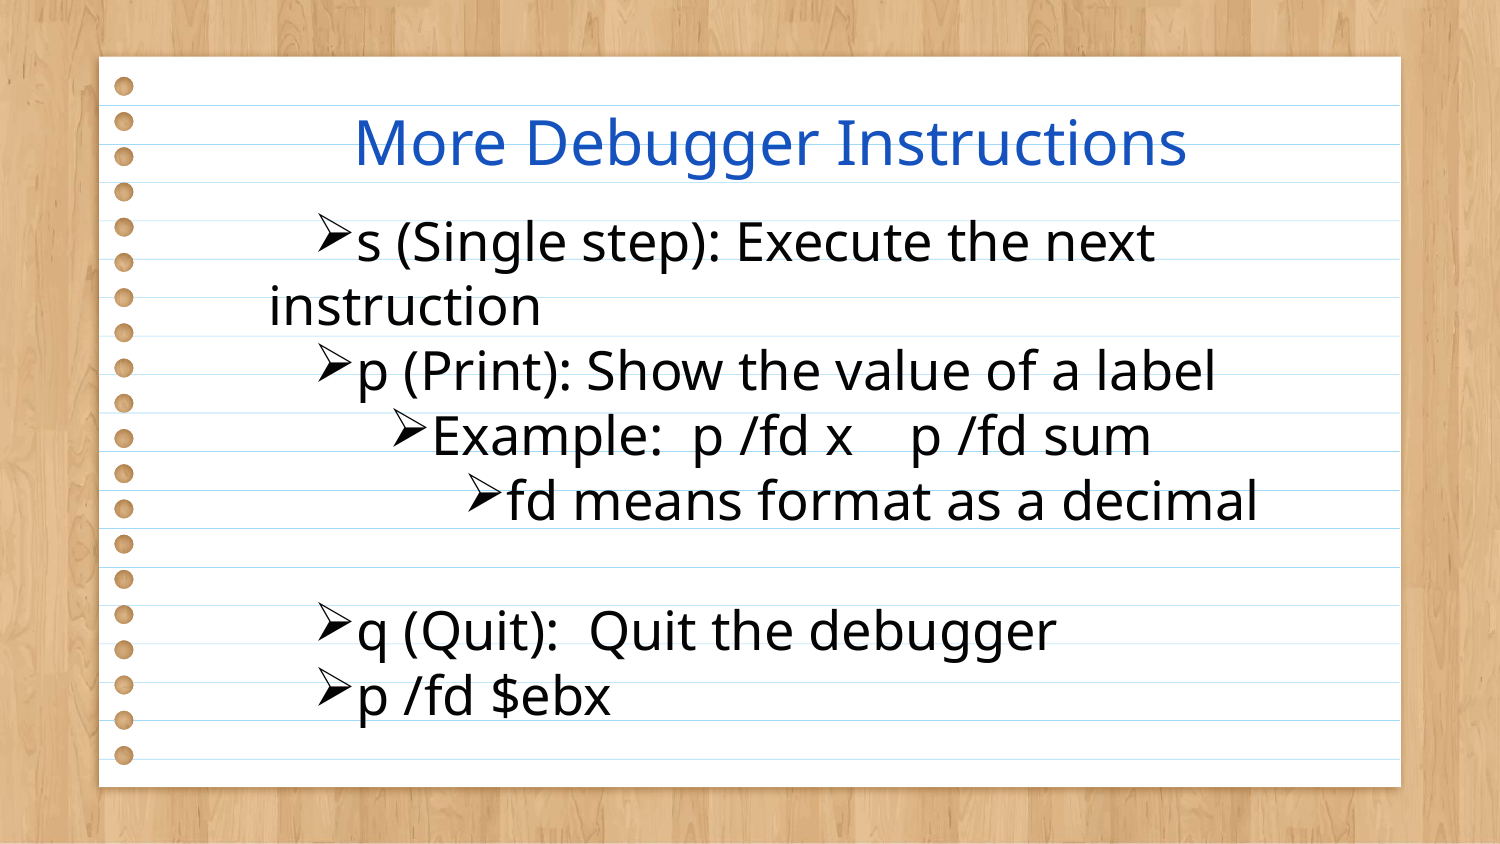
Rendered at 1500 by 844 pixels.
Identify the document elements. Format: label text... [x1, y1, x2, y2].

subtitle s (Single step): Execute the next instruction p (Print): Show the value of a label Example: p /fd x p /fd sum fd means format as a decimal q (Quit): Quit the debugger p /fd $ebx [215, 192, 1285, 733]
title More Debugger Instructions [153, 87, 1390, 192]
picture [0, 0, 1500, 844]
